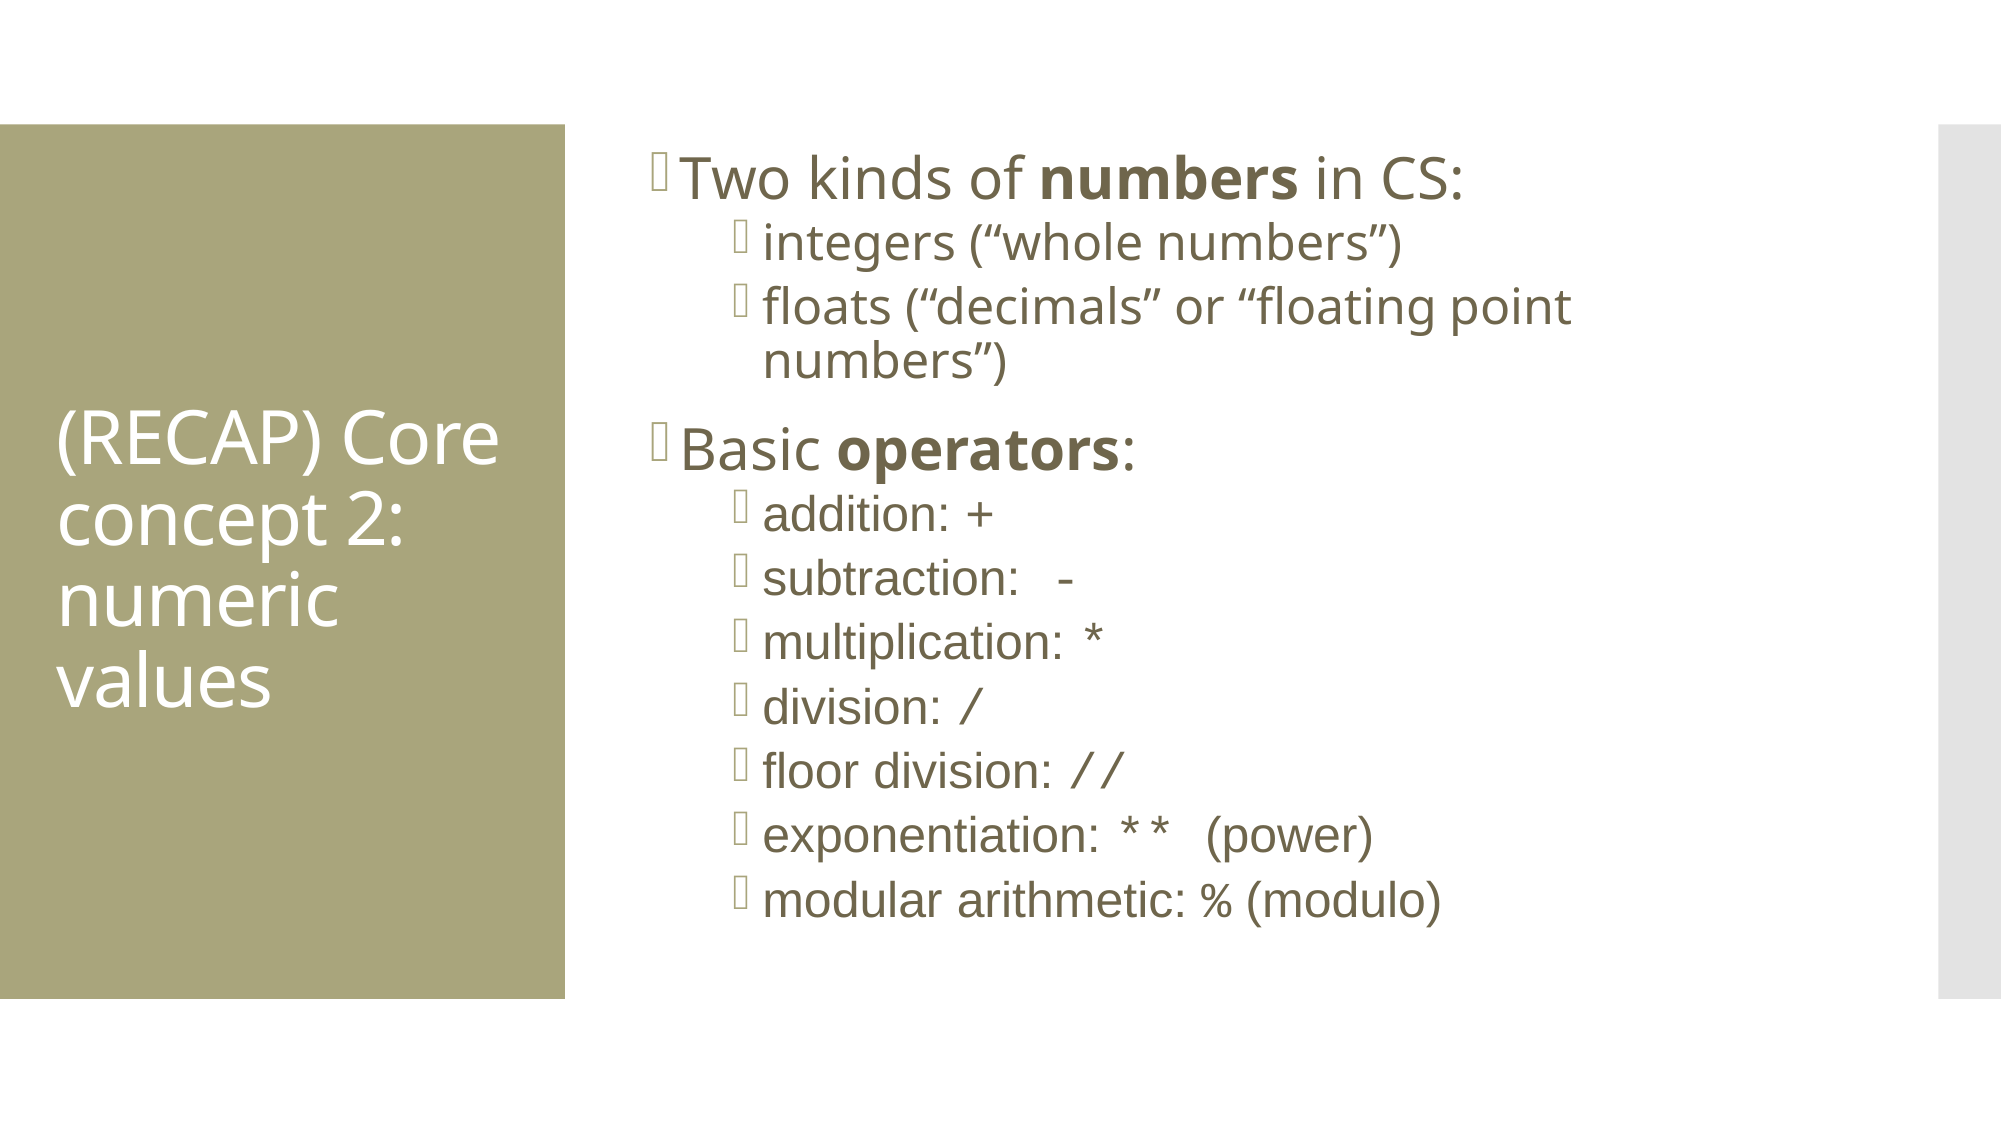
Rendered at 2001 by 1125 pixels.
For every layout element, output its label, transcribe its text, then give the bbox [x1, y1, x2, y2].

title (RECAP) Core concept 2: numeric values [41, 184, 525, 940]
list Two kinds of numbers in CS: integers (“whole numbers”) floats (“decimals” or “floating point numbers”) Basic operators: addition: + subtraction: - multiplication: * division: / floor division: // exponentiation: ** (power) modular arithmetic: % (modulo) [634, 141, 1835, 982]
